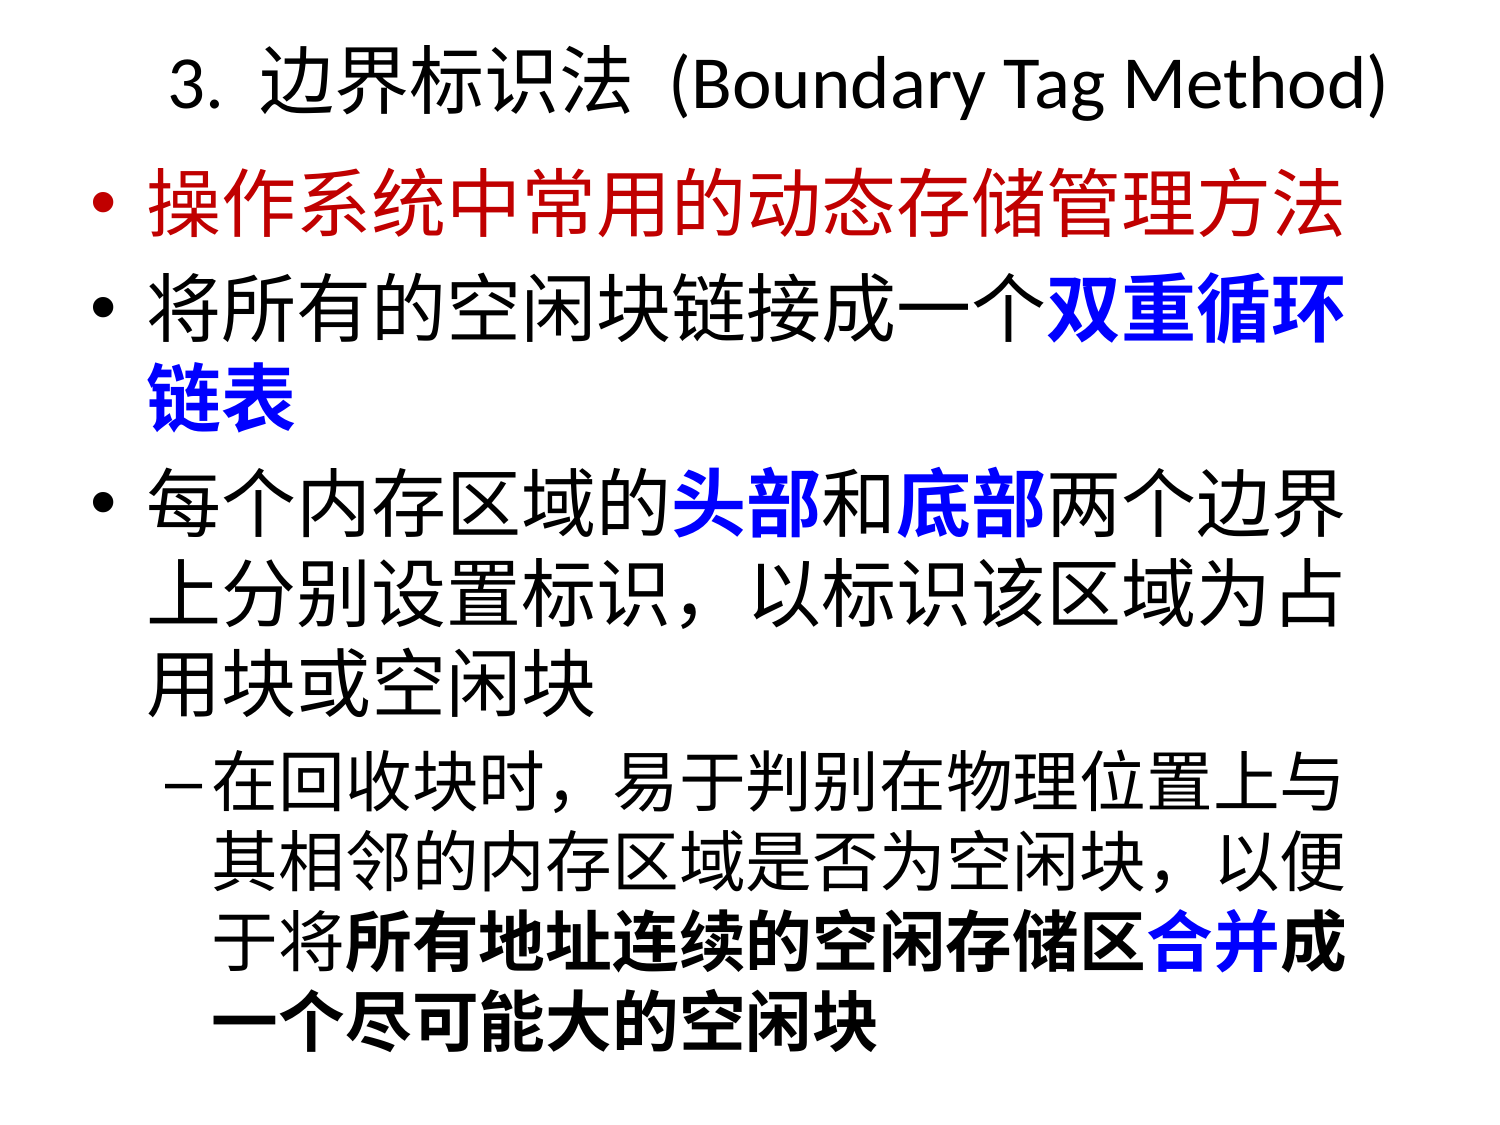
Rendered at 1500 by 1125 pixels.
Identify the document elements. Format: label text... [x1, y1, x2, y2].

title 3. 边界标识法 (Boundary Tag Method) [75, 7, 1483, 149]
list 操作系统中常用的动态存储管理方法 将所有的空闲块链接成一个双重循环链表 每个内存区域的头部和底部两个边界上分别设置标识，以标识该区域为占用块或空闲块 在回收块时，易于判别在物理位置上与其相邻的内存区域是否为空闲块，以便于将所有地址连续的空闲存储区合并成一个尽可能大的空闲块 [75, 149, 1425, 1106]
